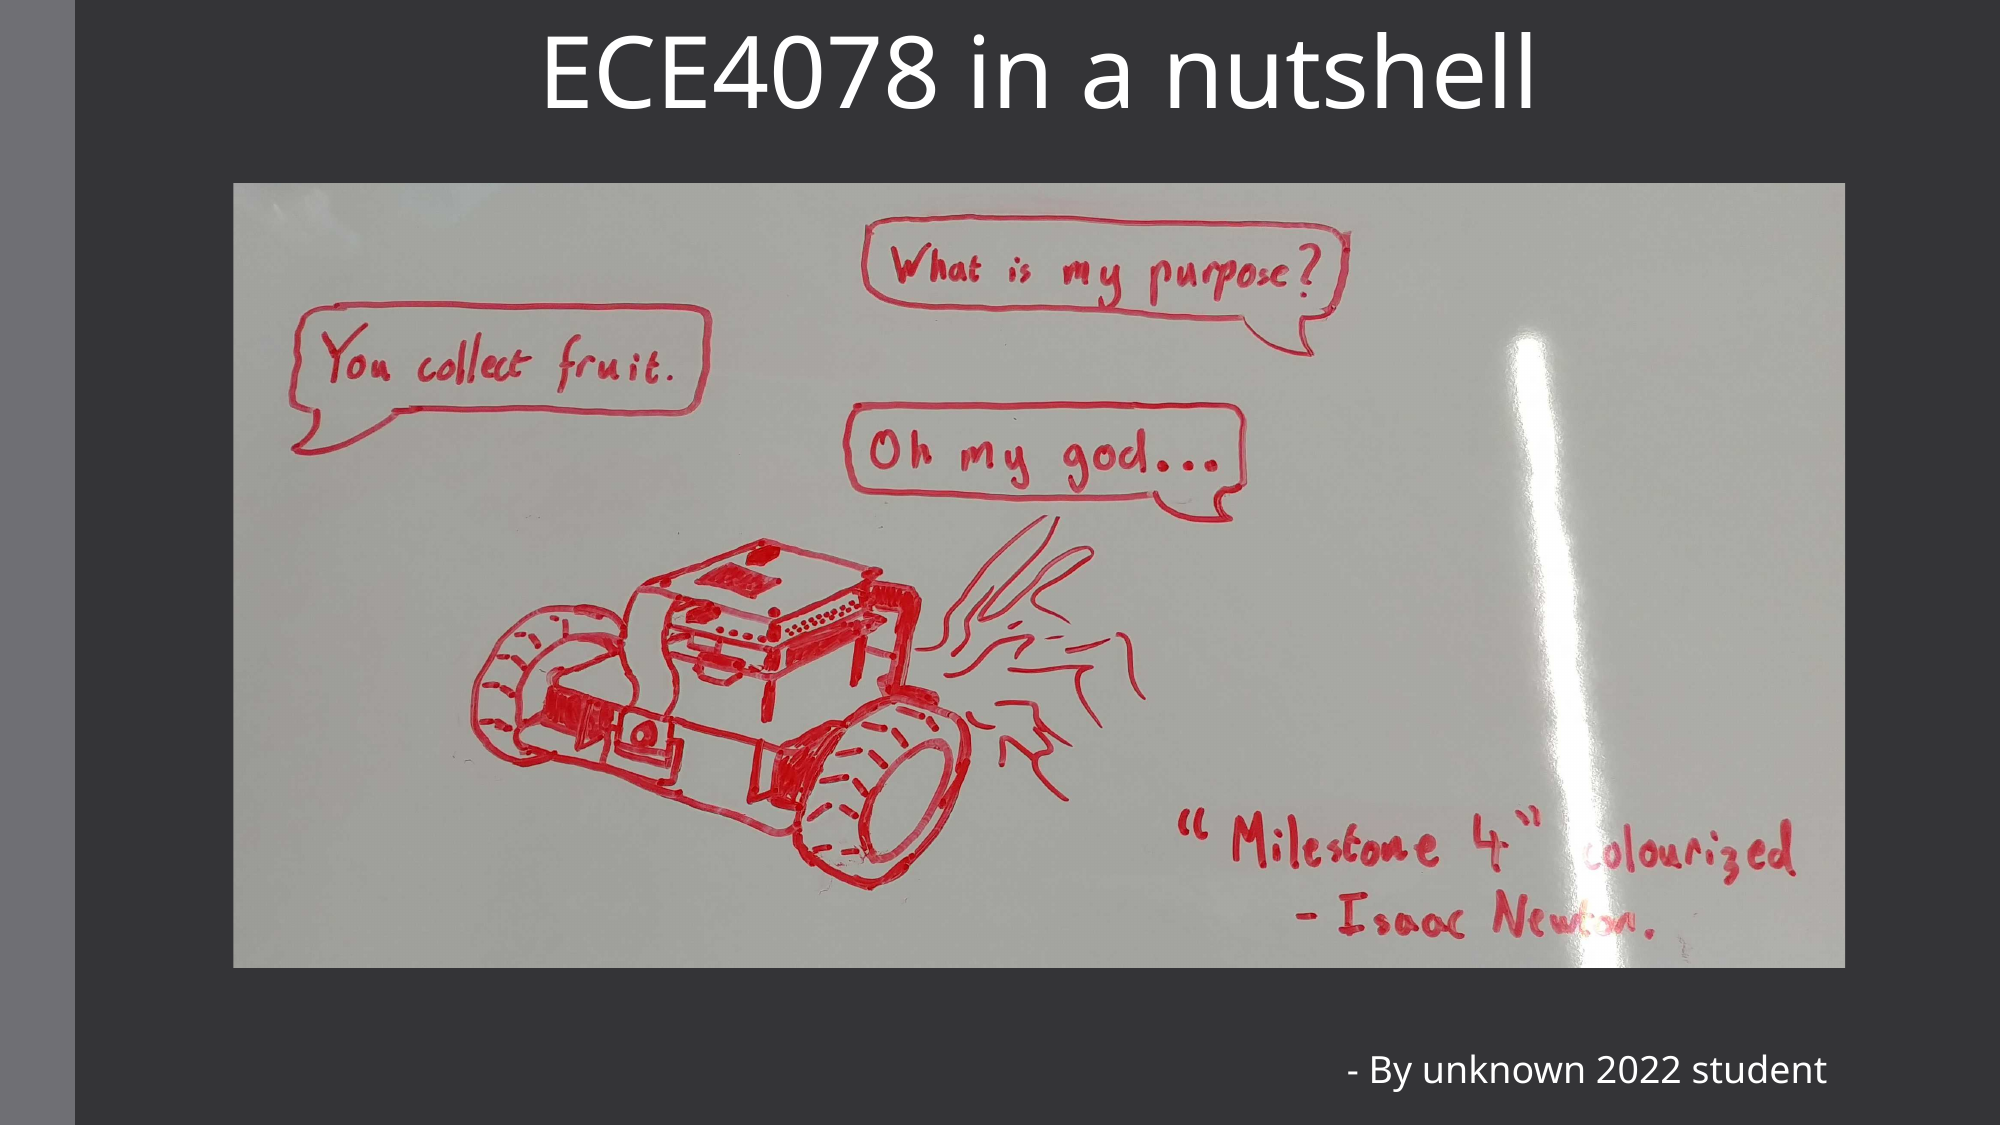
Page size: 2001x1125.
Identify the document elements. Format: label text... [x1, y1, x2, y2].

text_box - By unknown 2022 student [1332, 1038, 1887, 1099]
picture [233, 183, 1846, 968]
text_box ECE4078 in a nutshell [78, 1, 2000, 136]
